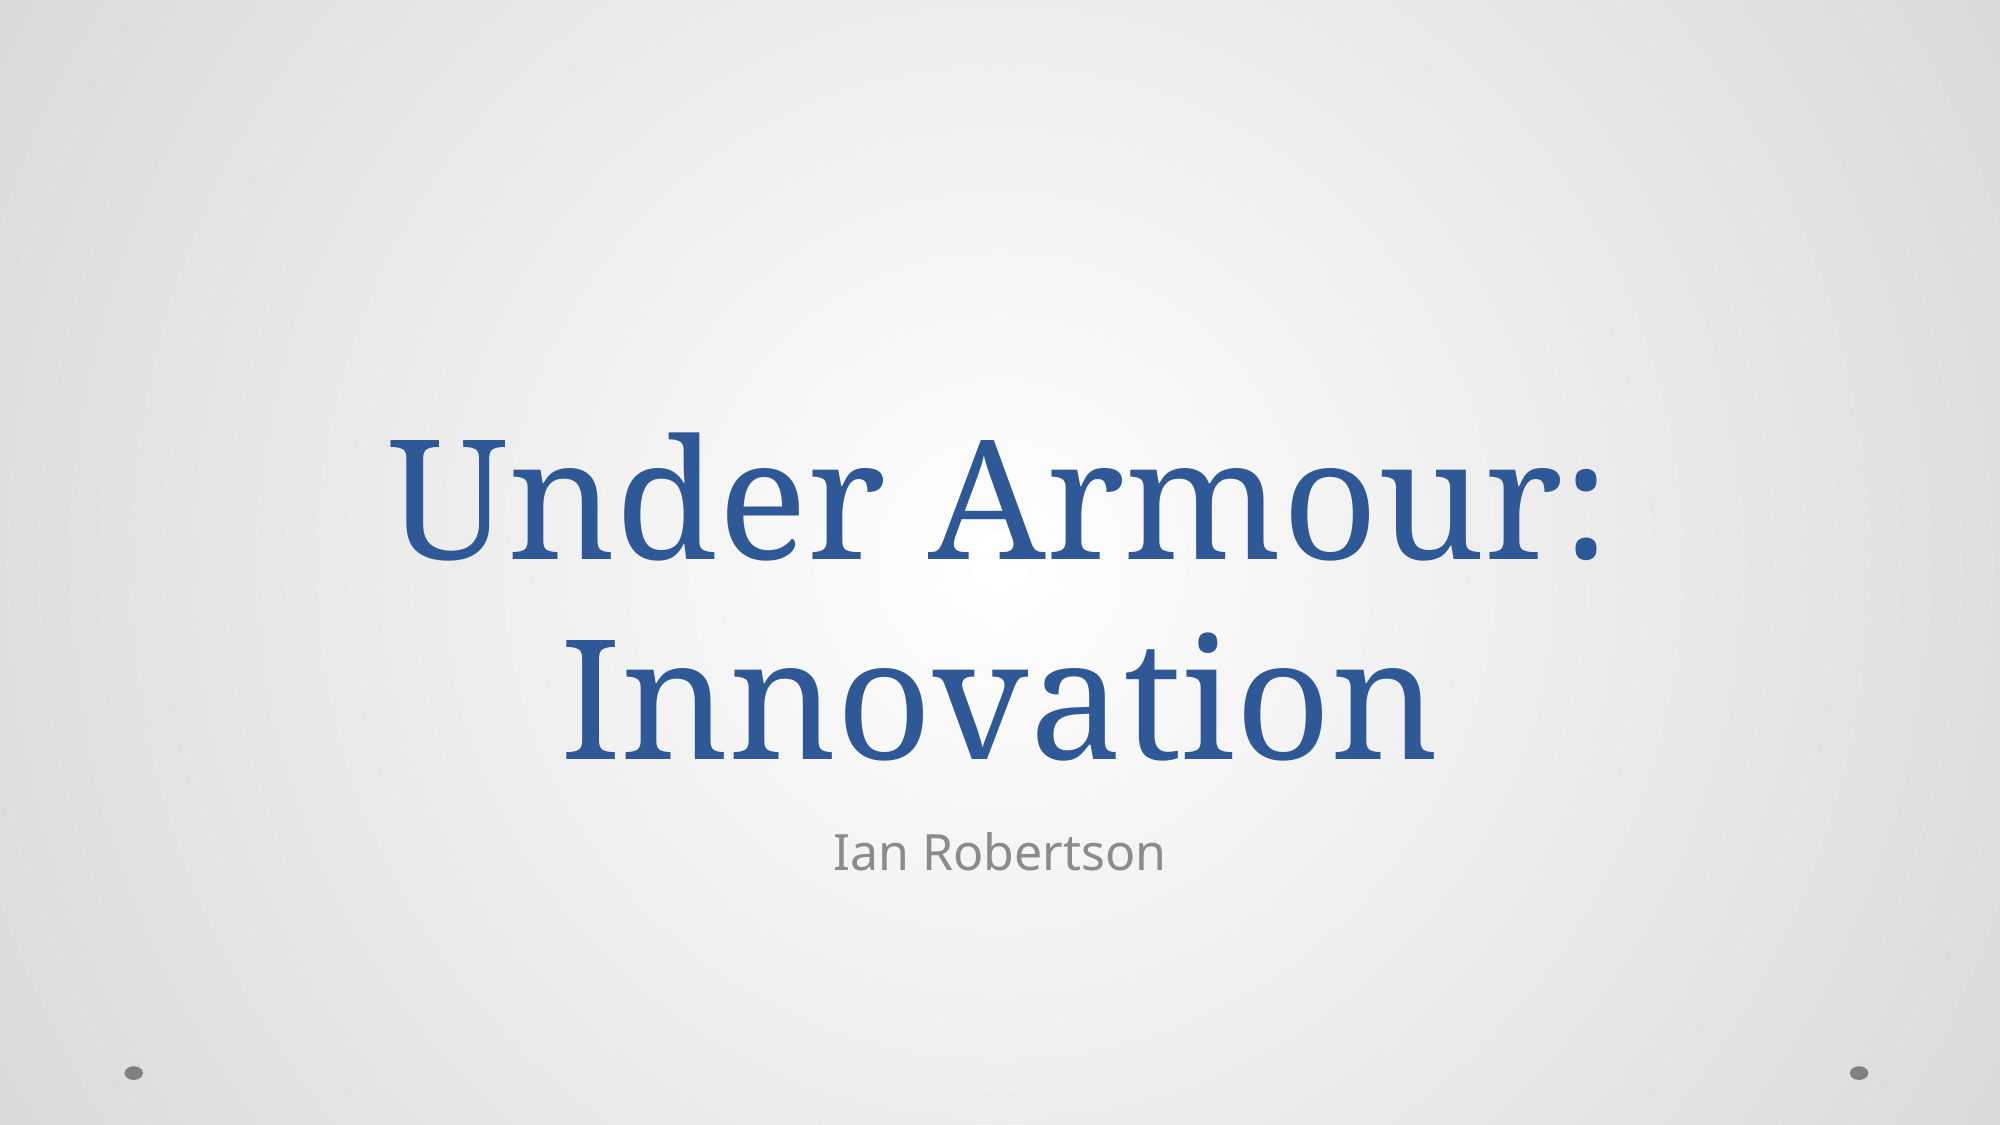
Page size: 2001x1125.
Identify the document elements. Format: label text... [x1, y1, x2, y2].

title Under Armour: Innovation [150, 99, 1850, 800]
subtitle Ian Robertson [300, 812, 1700, 1013]
